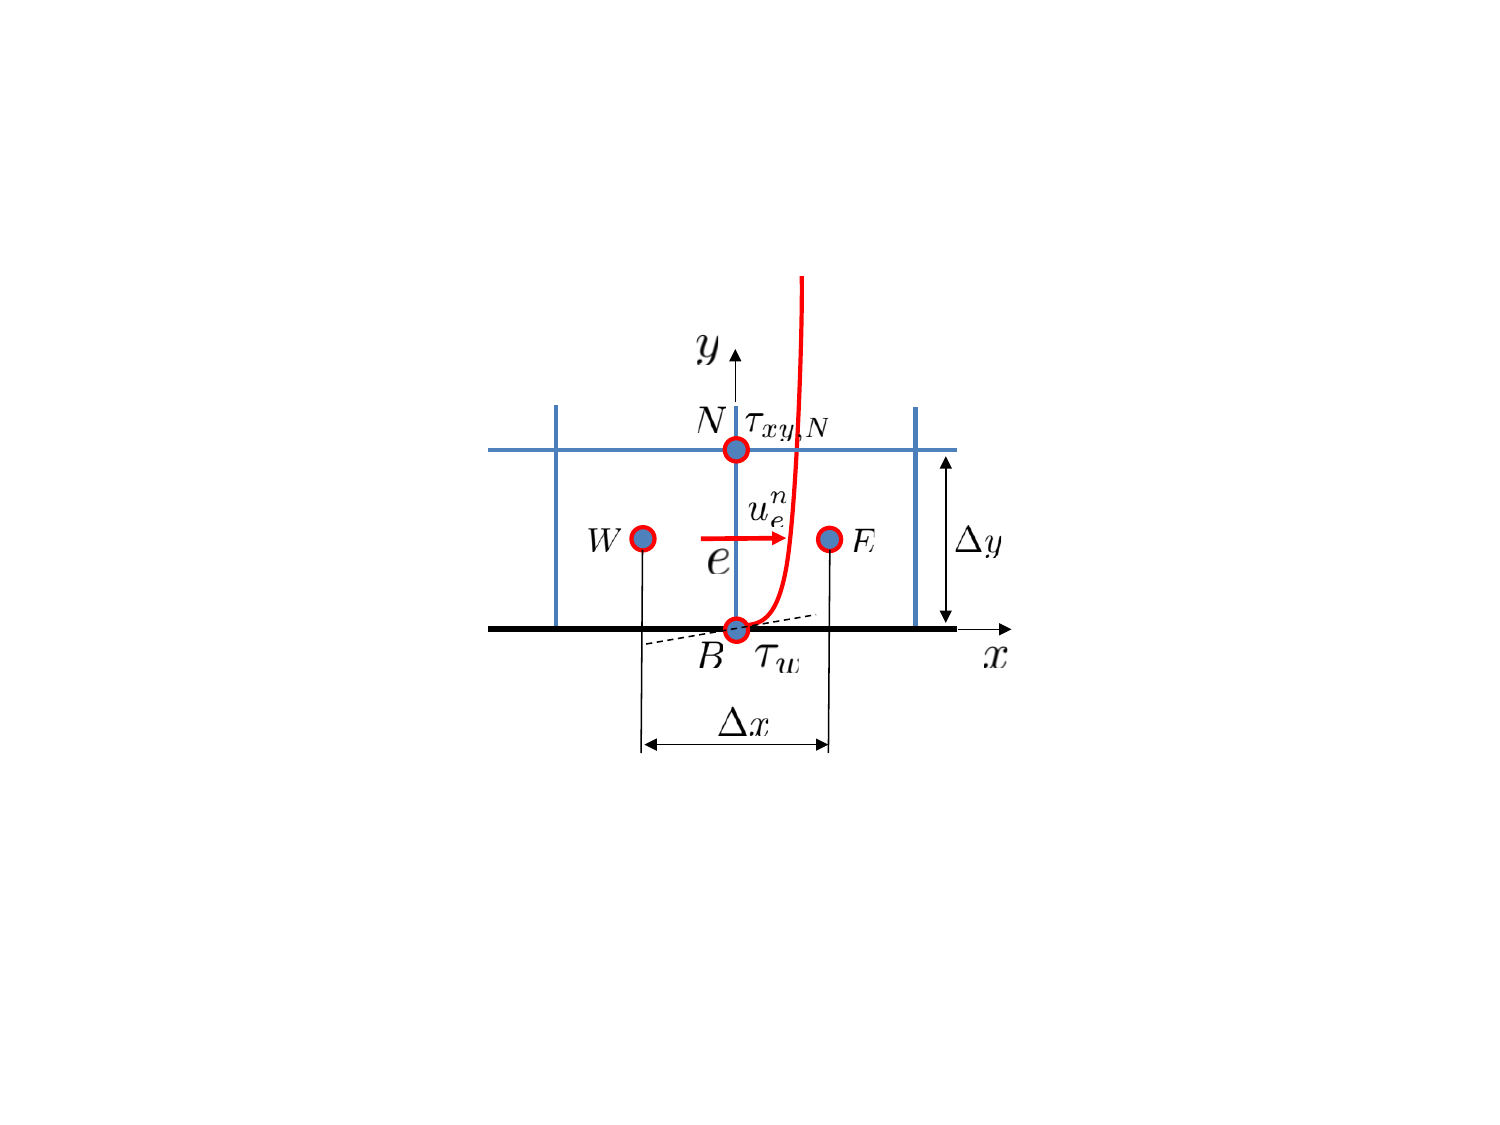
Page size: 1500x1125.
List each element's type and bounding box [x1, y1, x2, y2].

text_box [488, 275, 1012, 754]
